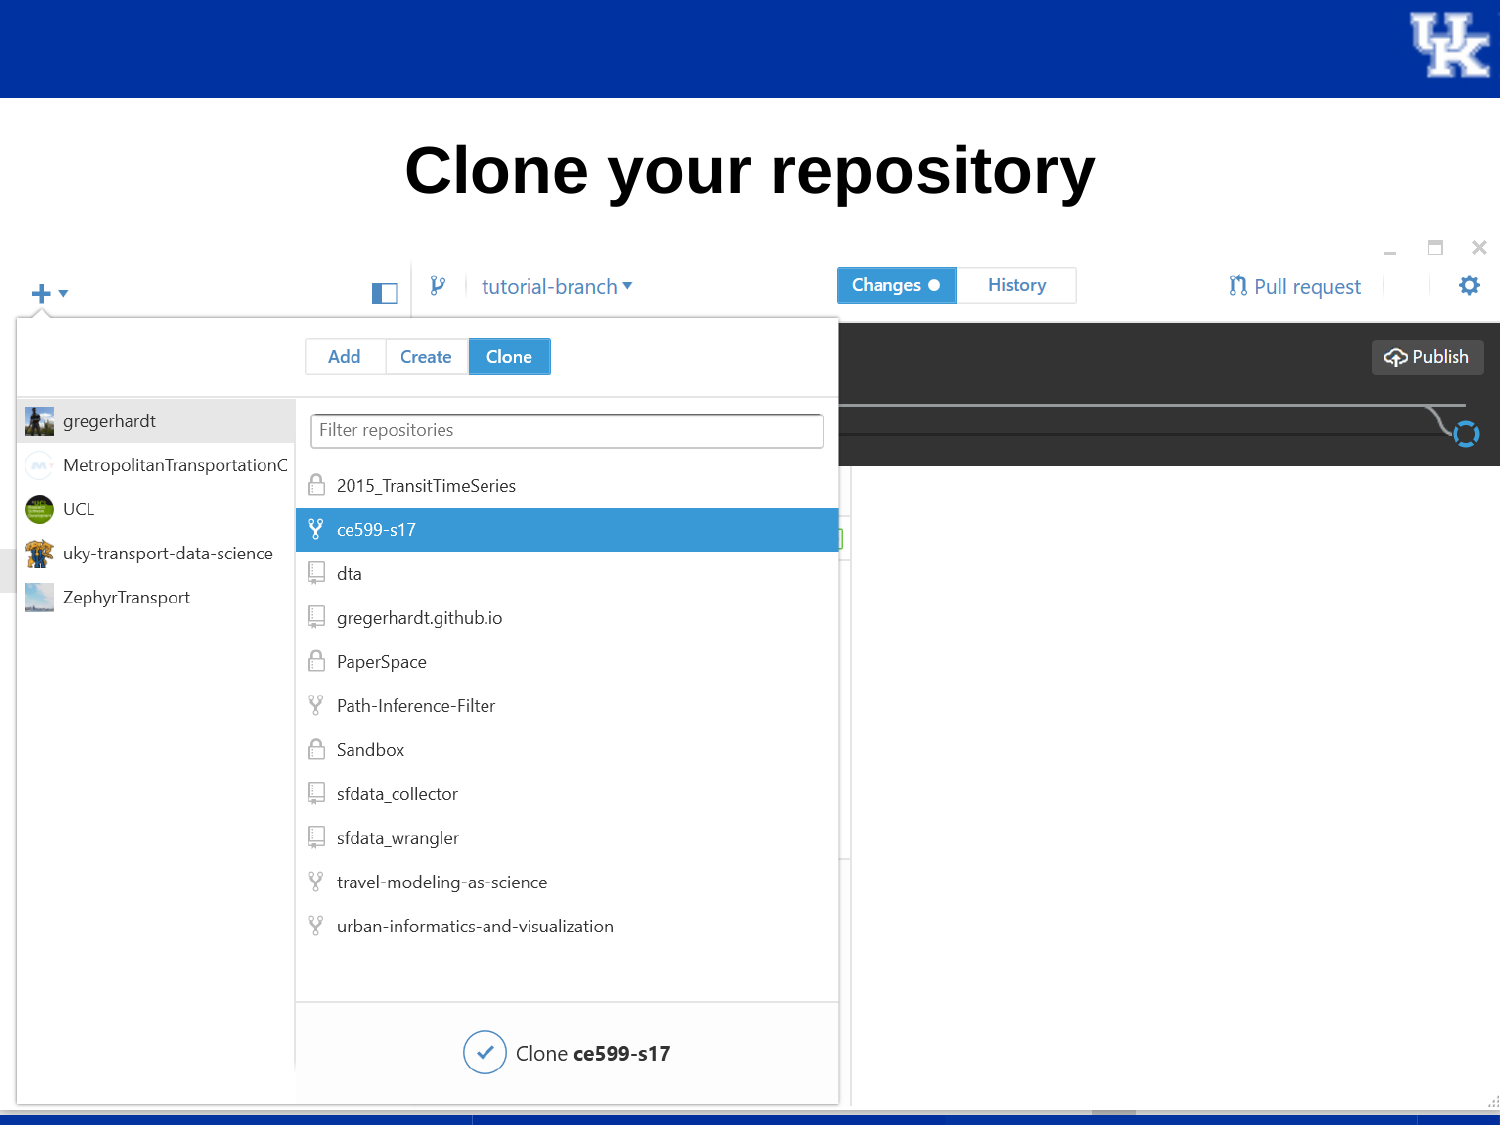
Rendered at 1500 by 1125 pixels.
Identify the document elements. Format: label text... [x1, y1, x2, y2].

title Clone your repository [53, 119, 1448, 209]
picture [0, 0, 1500, 98]
picture [0, 229, 1500, 1115]
slide_number 14 [1417, 1121, 1500, 1125]
